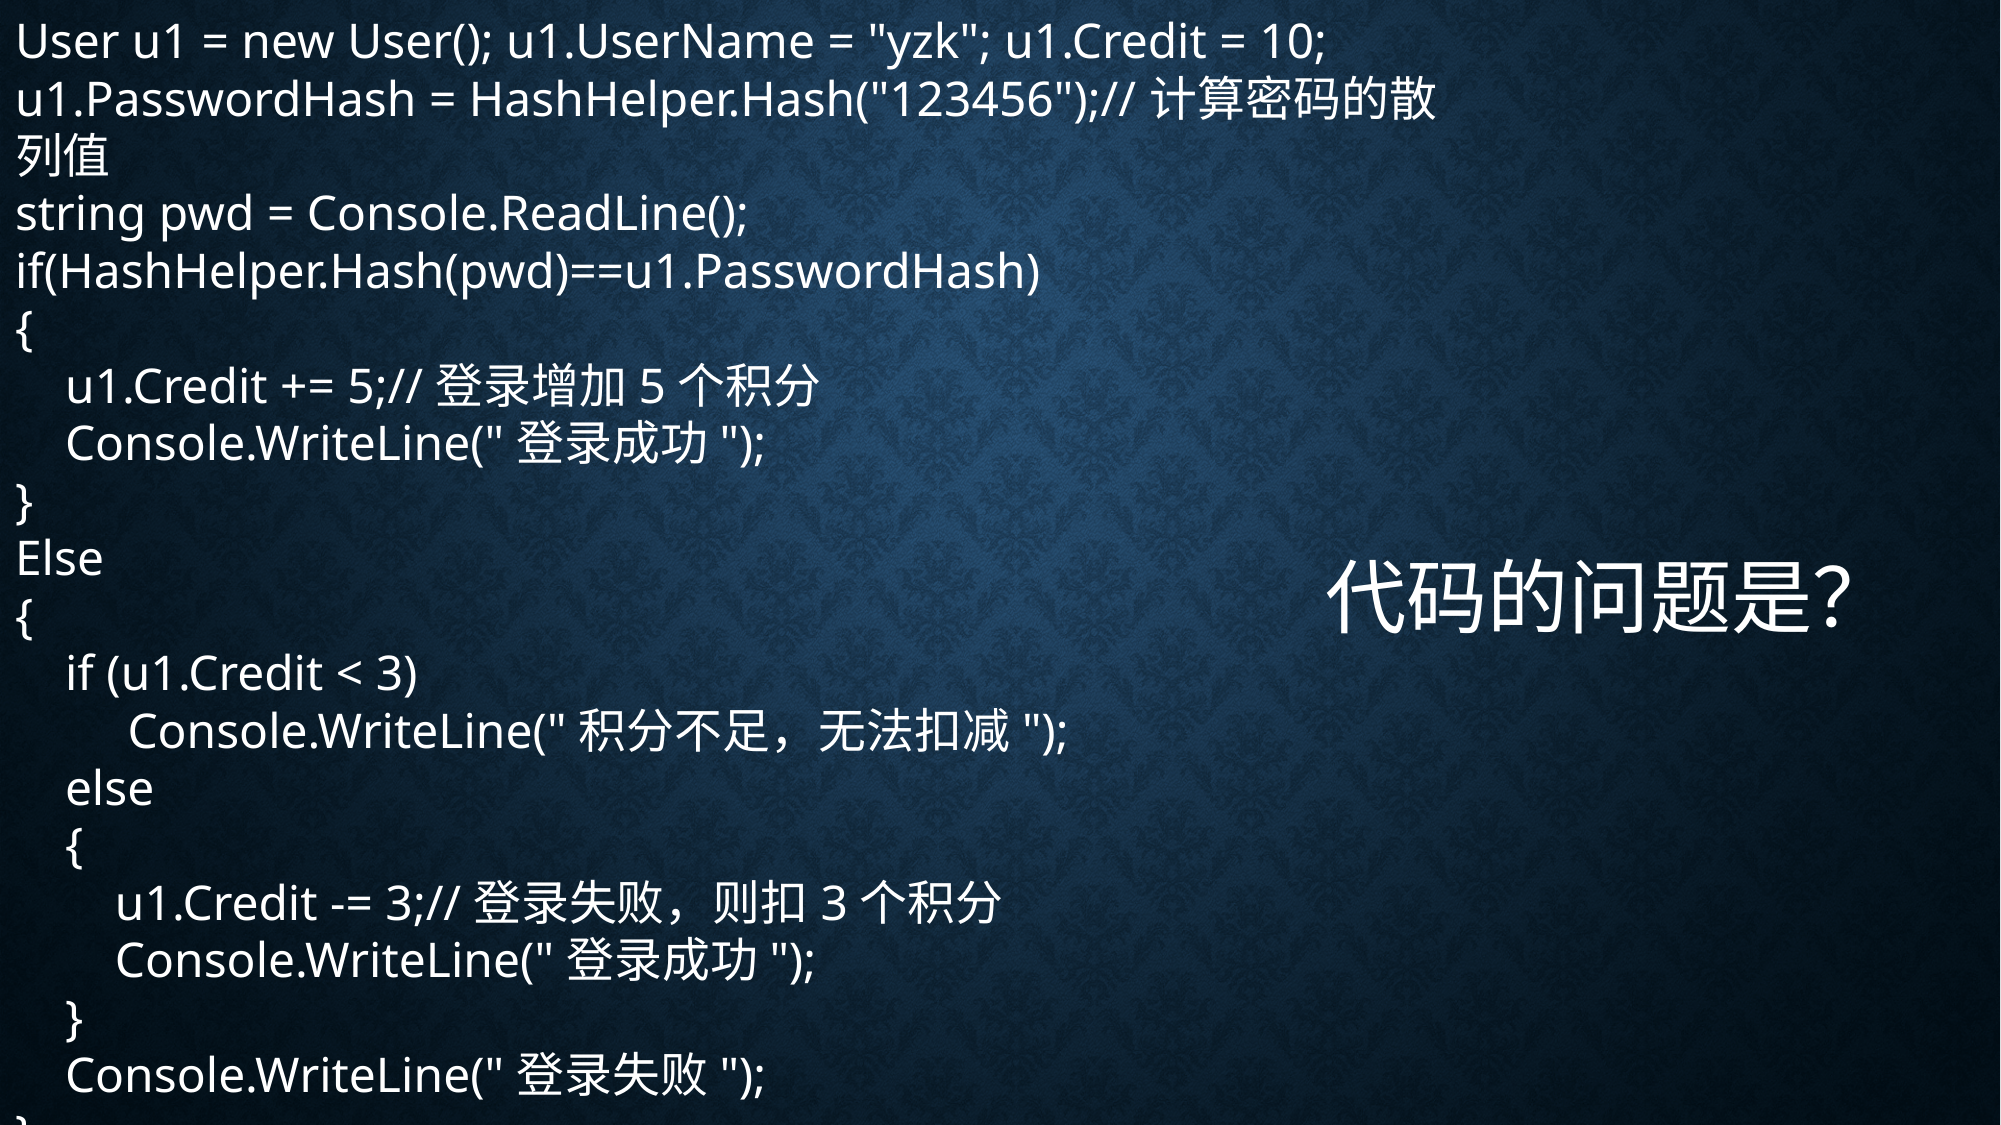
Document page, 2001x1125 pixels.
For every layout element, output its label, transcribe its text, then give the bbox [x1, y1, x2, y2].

text_box User u1 = new User(); u1.UserName = "yzk"; u1.Credit = 10; u1.PasswordHash = HashHelper.Hash("123456");//计算密码的散列值 string pwd = Console.ReadLine(); if(HashHelper.Hash(pwd)==u1.PasswordHash) { u1.Credit += 5;//登录增加5个积分 Console.WriteLine("登录成功"); } Else { if (u1.Credit < 3) Console.WriteLine("积分不足，无法扣减"); else { u1.Credit -= 3;//登录失败，则扣3个积分 Console.WriteLine("登录成功"); } Console.WriteLine("登录失败"); } [0, 3, 1469, 1125]
text_box 代码的问题是？ [1310, 538, 1913, 815]
